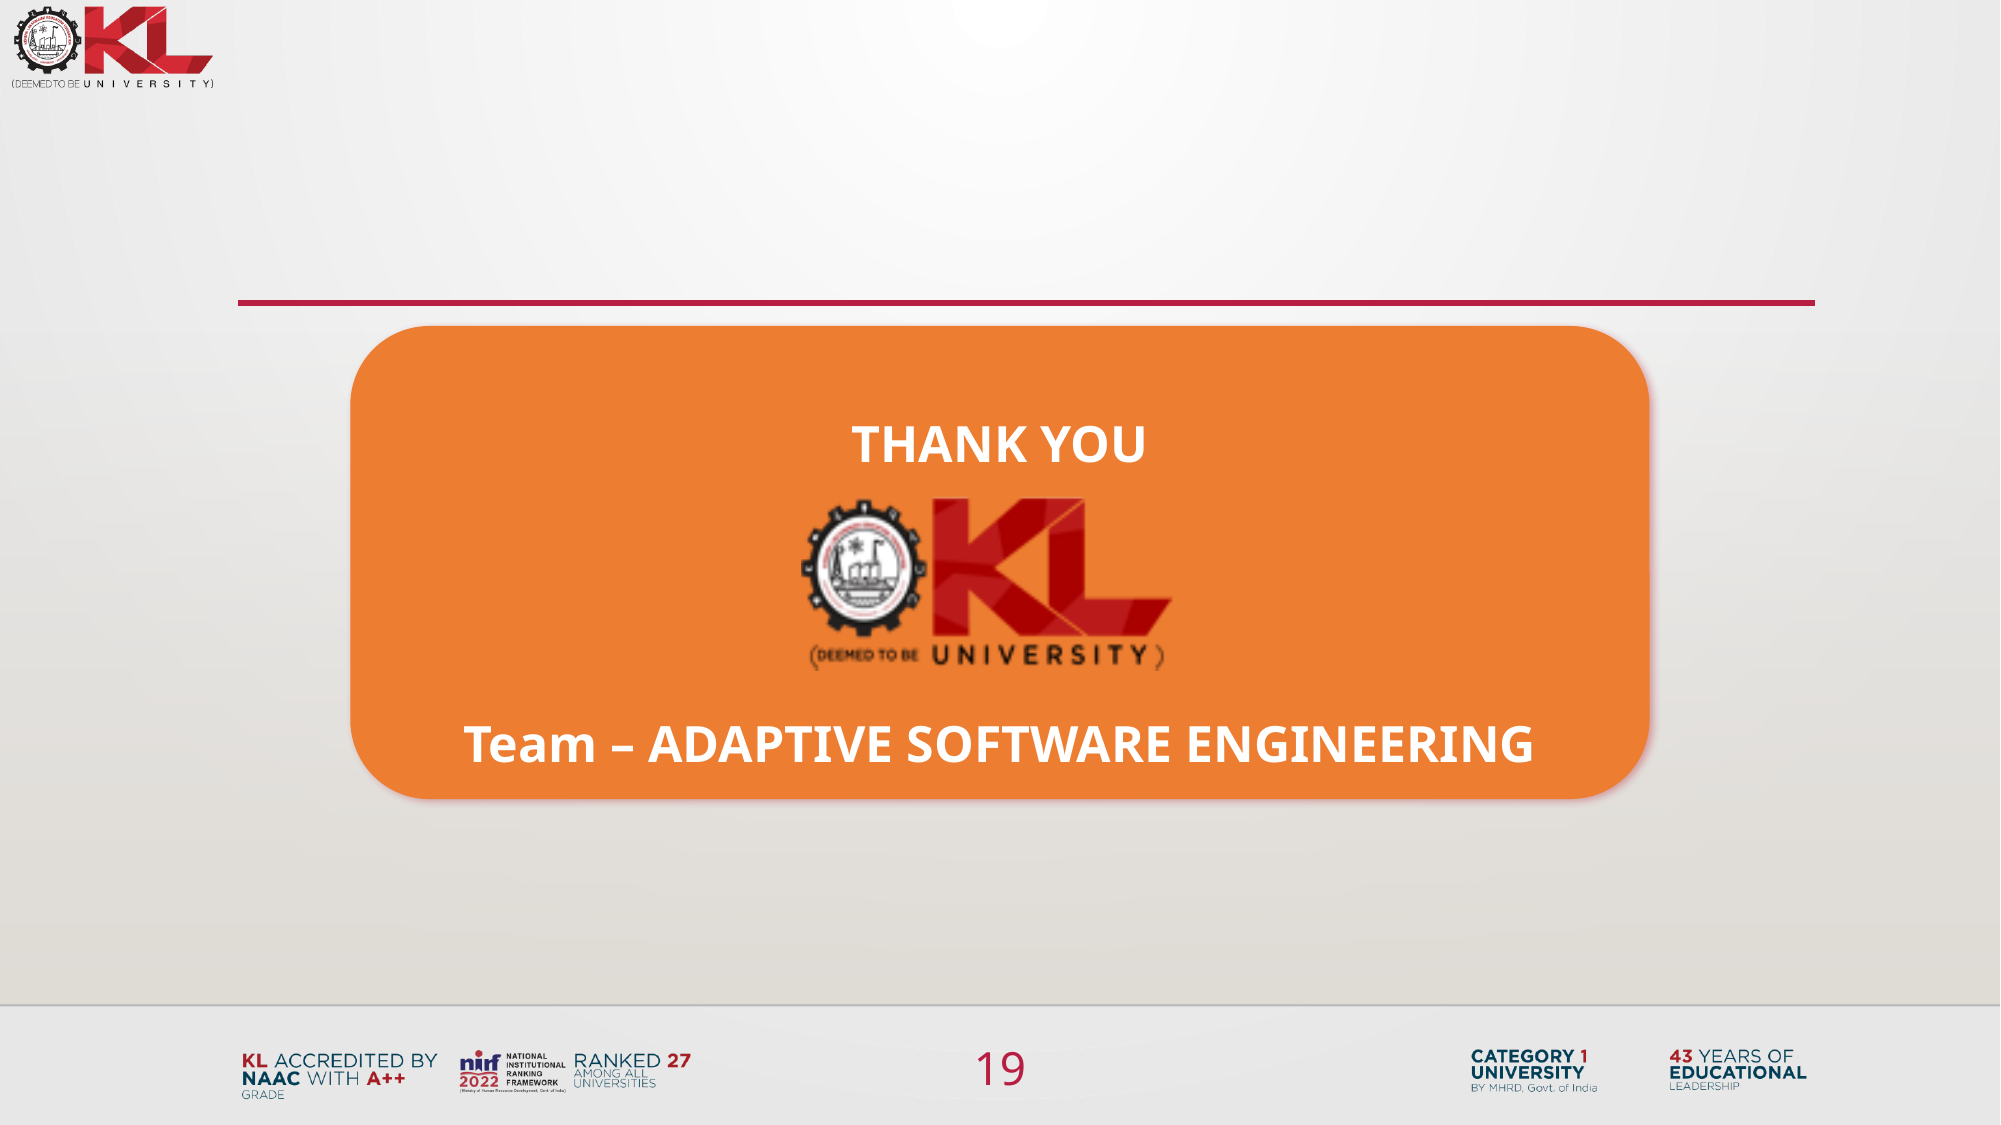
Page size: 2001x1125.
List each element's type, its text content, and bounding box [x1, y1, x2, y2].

text_box THANK YOU Team – ADAPTIVE SOFTWARE ENGINEERING [350, 325, 1650, 800]
slide_number 19 [933, 1031, 1067, 1115]
picture [12, 5, 213, 88]
picture [238, 1045, 716, 1103]
picture [1447, 1045, 1814, 1101]
picture [801, 493, 1332, 672]
